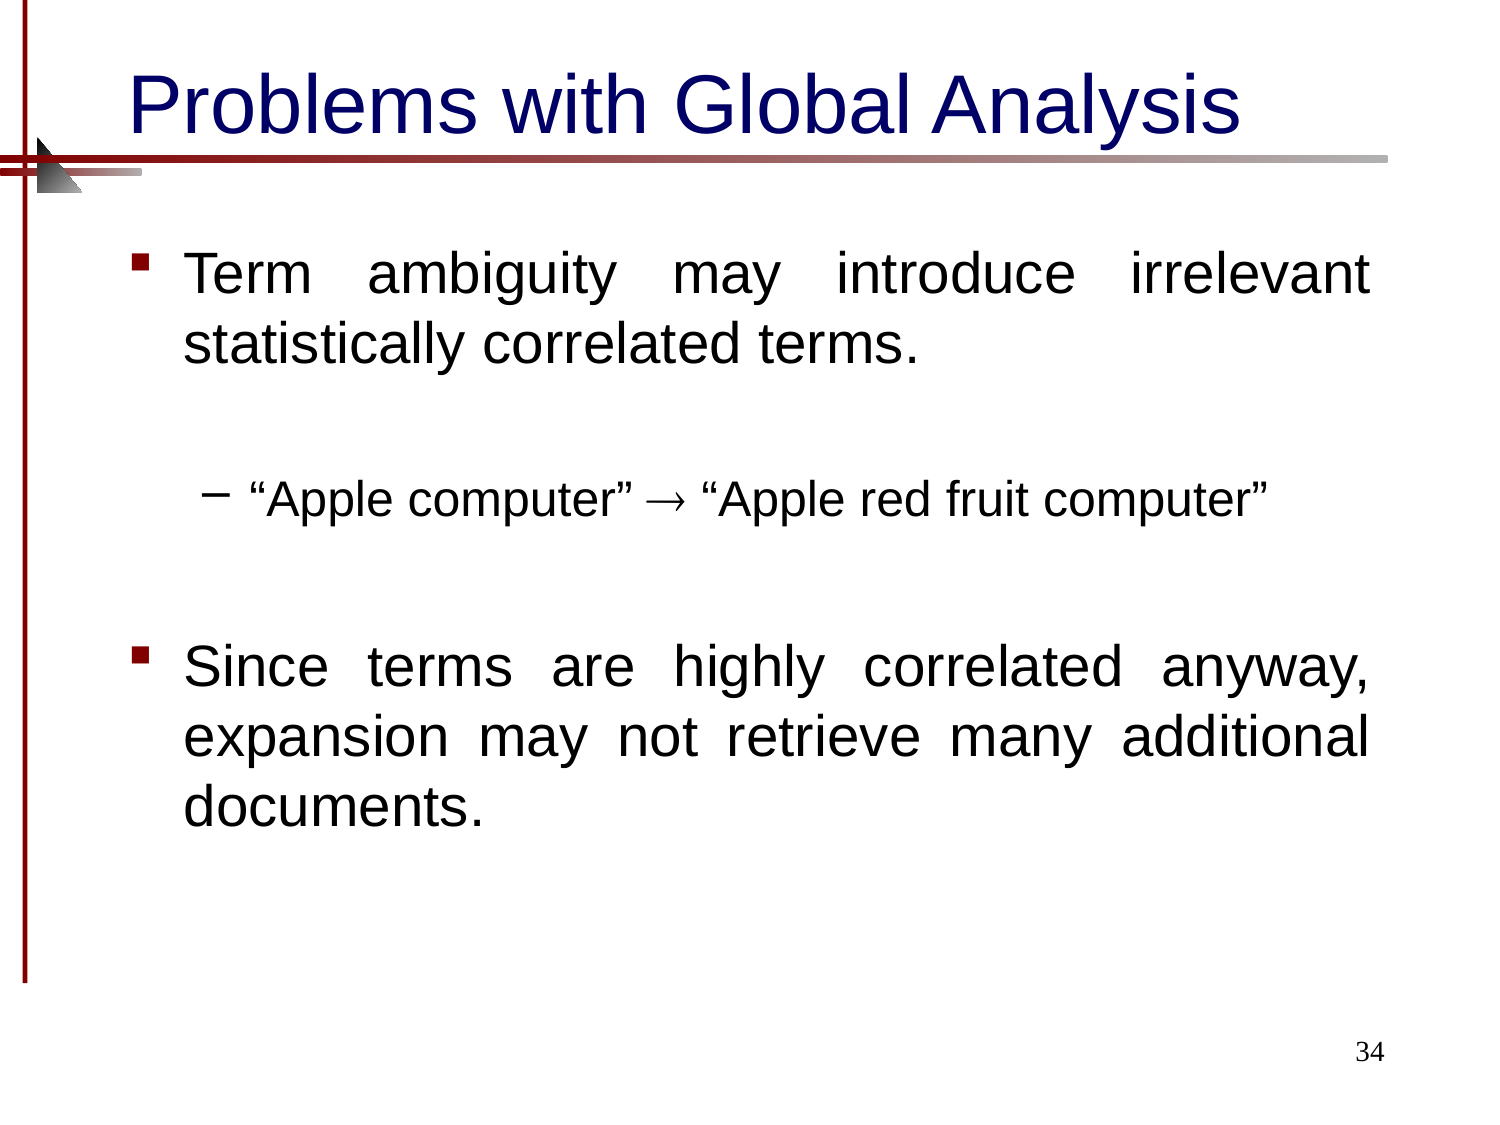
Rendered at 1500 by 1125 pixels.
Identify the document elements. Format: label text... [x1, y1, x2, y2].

list Term ambiguity may introduce irrelevant statistically correlated terms. “Apple computer”  “Apple red fruit computer” Since terms are highly correlated anyway, expansion may not retrieve many additional documents. [112, 227, 1388, 1001]
slide_number 34 [1087, 1024, 1401, 1101]
title Problems with Global Analysis [112, 49, 1388, 151]
